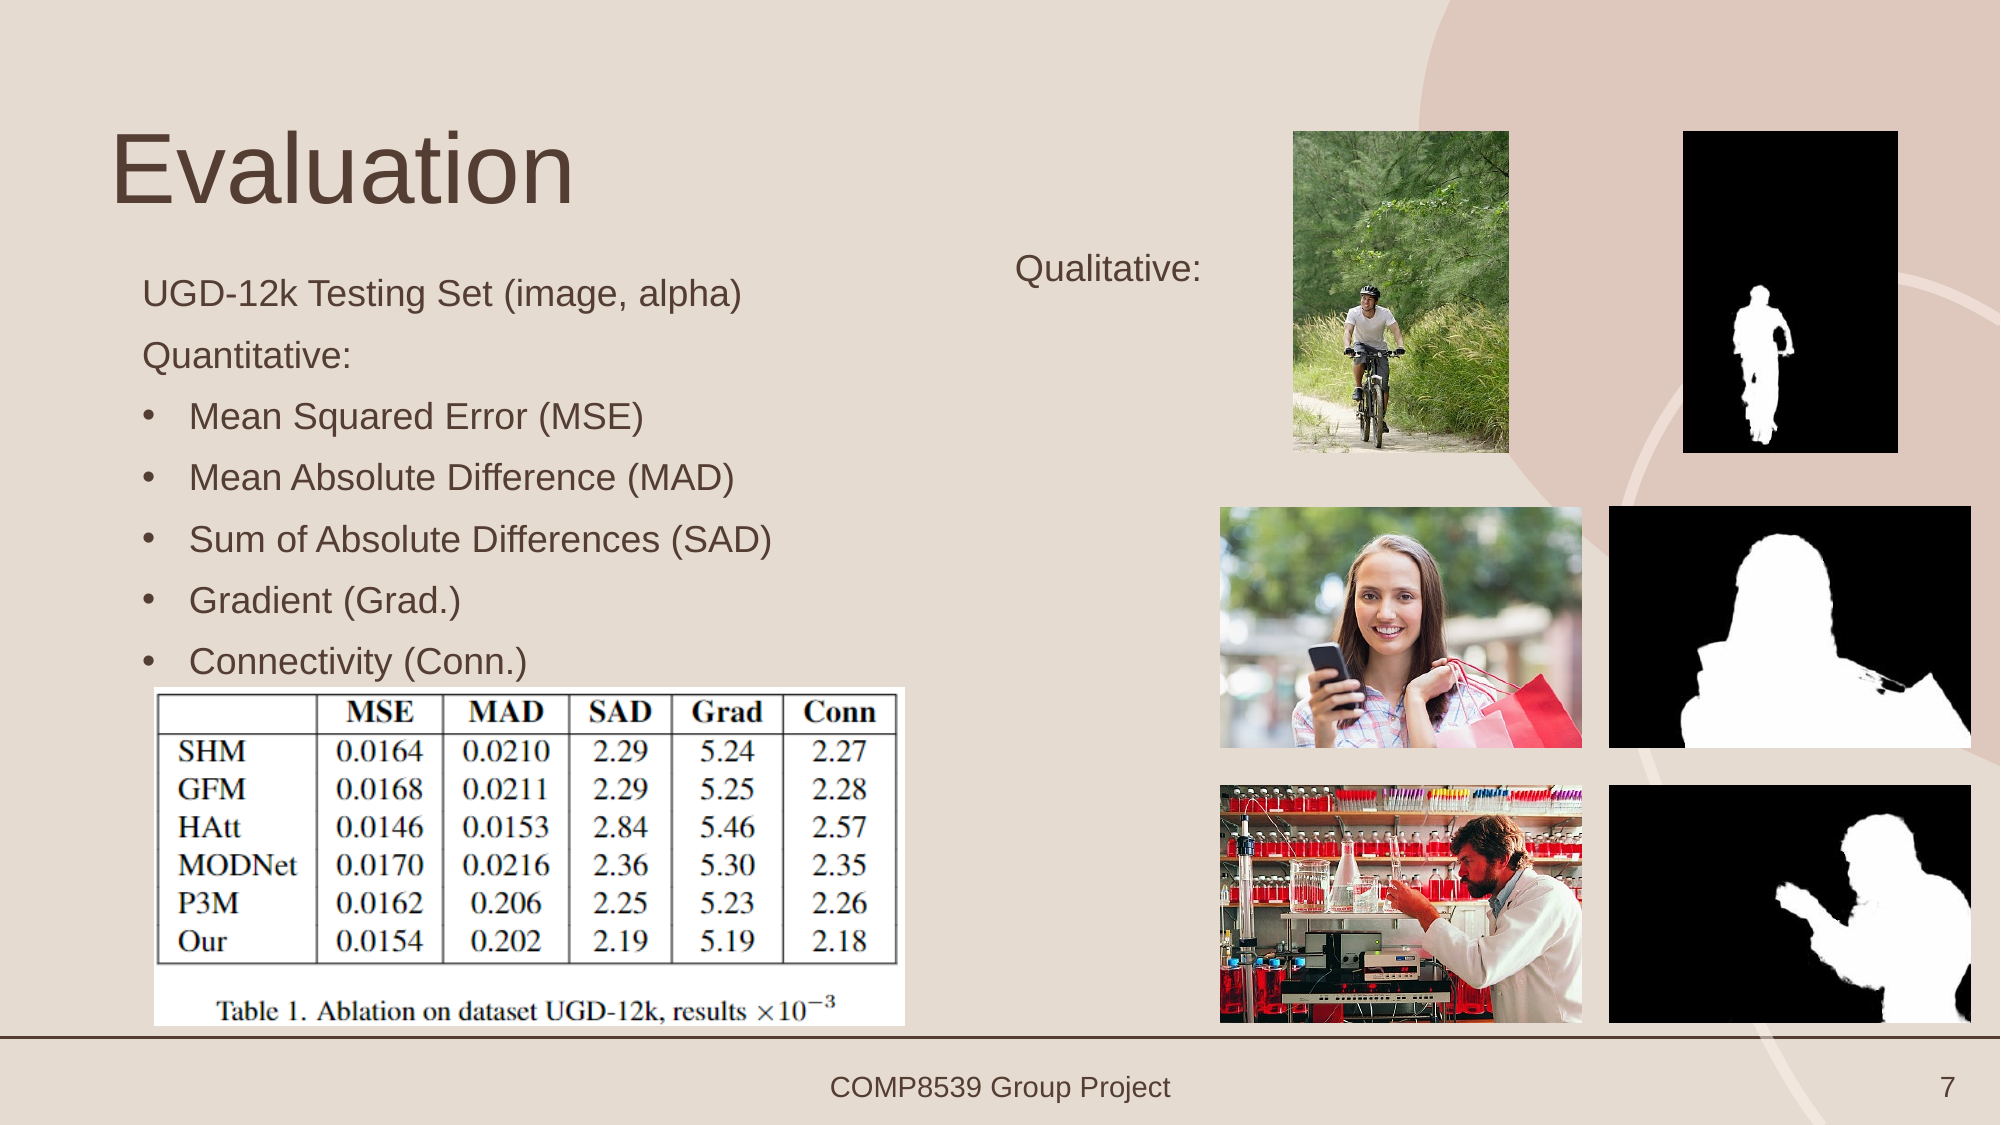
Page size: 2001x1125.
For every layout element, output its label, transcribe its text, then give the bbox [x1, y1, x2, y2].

text_box UGD-12k Testing Set (image, alpha) Quantitative: Mean Squared Error (MSE) Mean Absolute Difference (MAD) Sum of Absolute Differences (SAD) Gradient (Grad.) Connectivity (Conn.) [127, 266, 878, 935]
picture [1682, 131, 1898, 453]
title Evaluation [94, 115, 1820, 227]
picture [1219, 785, 1582, 1023]
picture [1609, 785, 1972, 1024]
picture [1293, 130, 1509, 454]
picture [1609, 505, 1972, 749]
picture [1220, 506, 1582, 749]
slide_number ‹#› [1808, 1060, 1971, 1112]
picture [154, 687, 905, 1026]
footer COMP8539 Group Project [718, 1060, 1283, 1112]
text_box Qualitative: [999, 236, 1233, 297]
